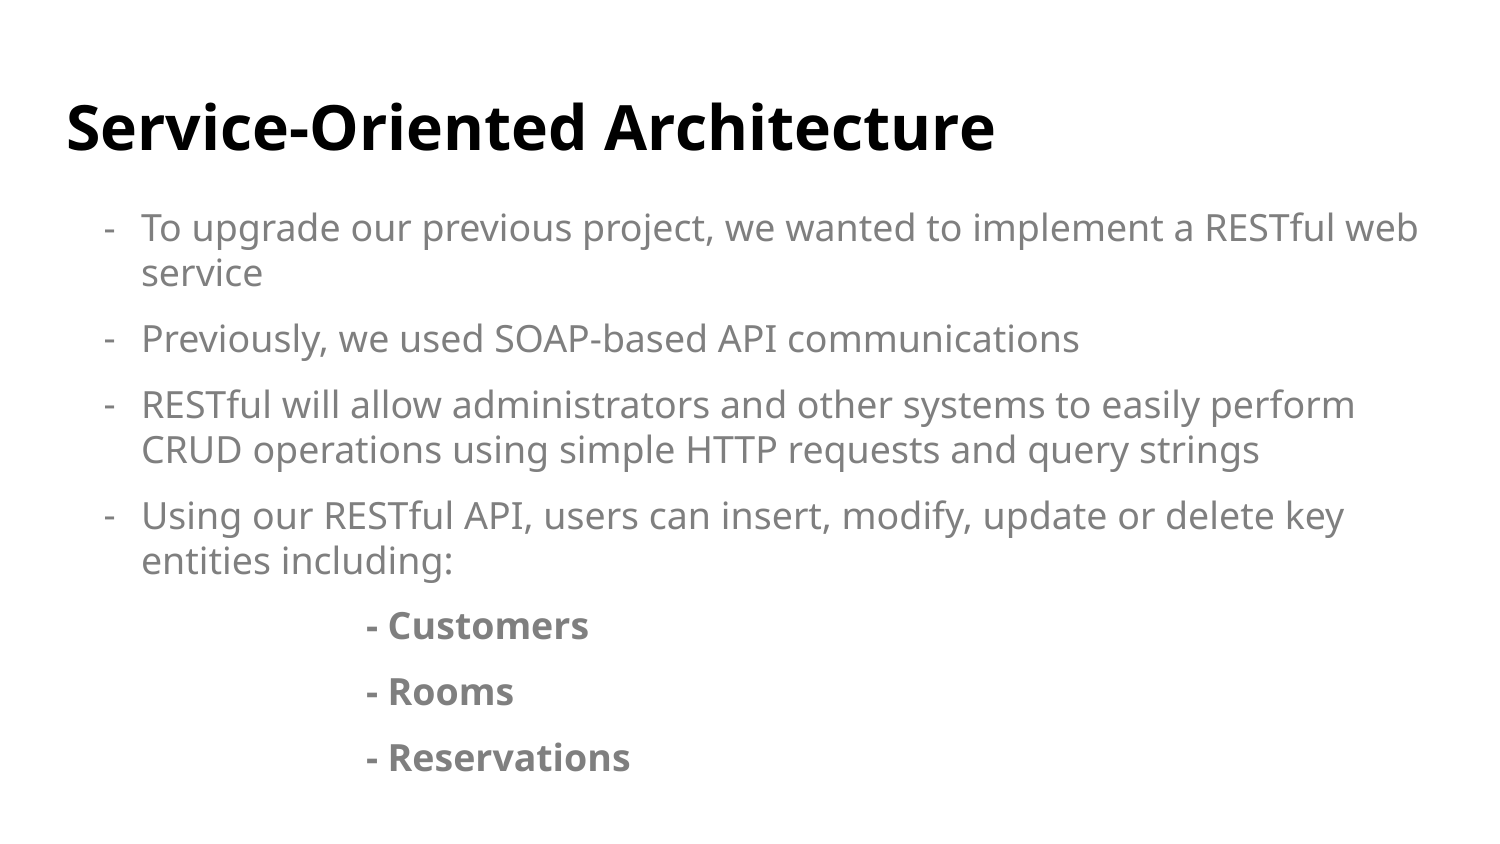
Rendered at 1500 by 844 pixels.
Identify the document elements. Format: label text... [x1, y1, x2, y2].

title Service-Oriented Architecture [51, 72, 1449, 176]
list To upgrade our previous project, we wanted to implement a RESTful web service Previously, we used SOAP-based API communications RESTful will allow administrators and other systems to easily perform CRUD operations using simple HTTP requests and query strings Using our RESTful API, users can insert, modify, update or delete key entities including: - Customers - Rooms - Reservations [51, 189, 1449, 750]
